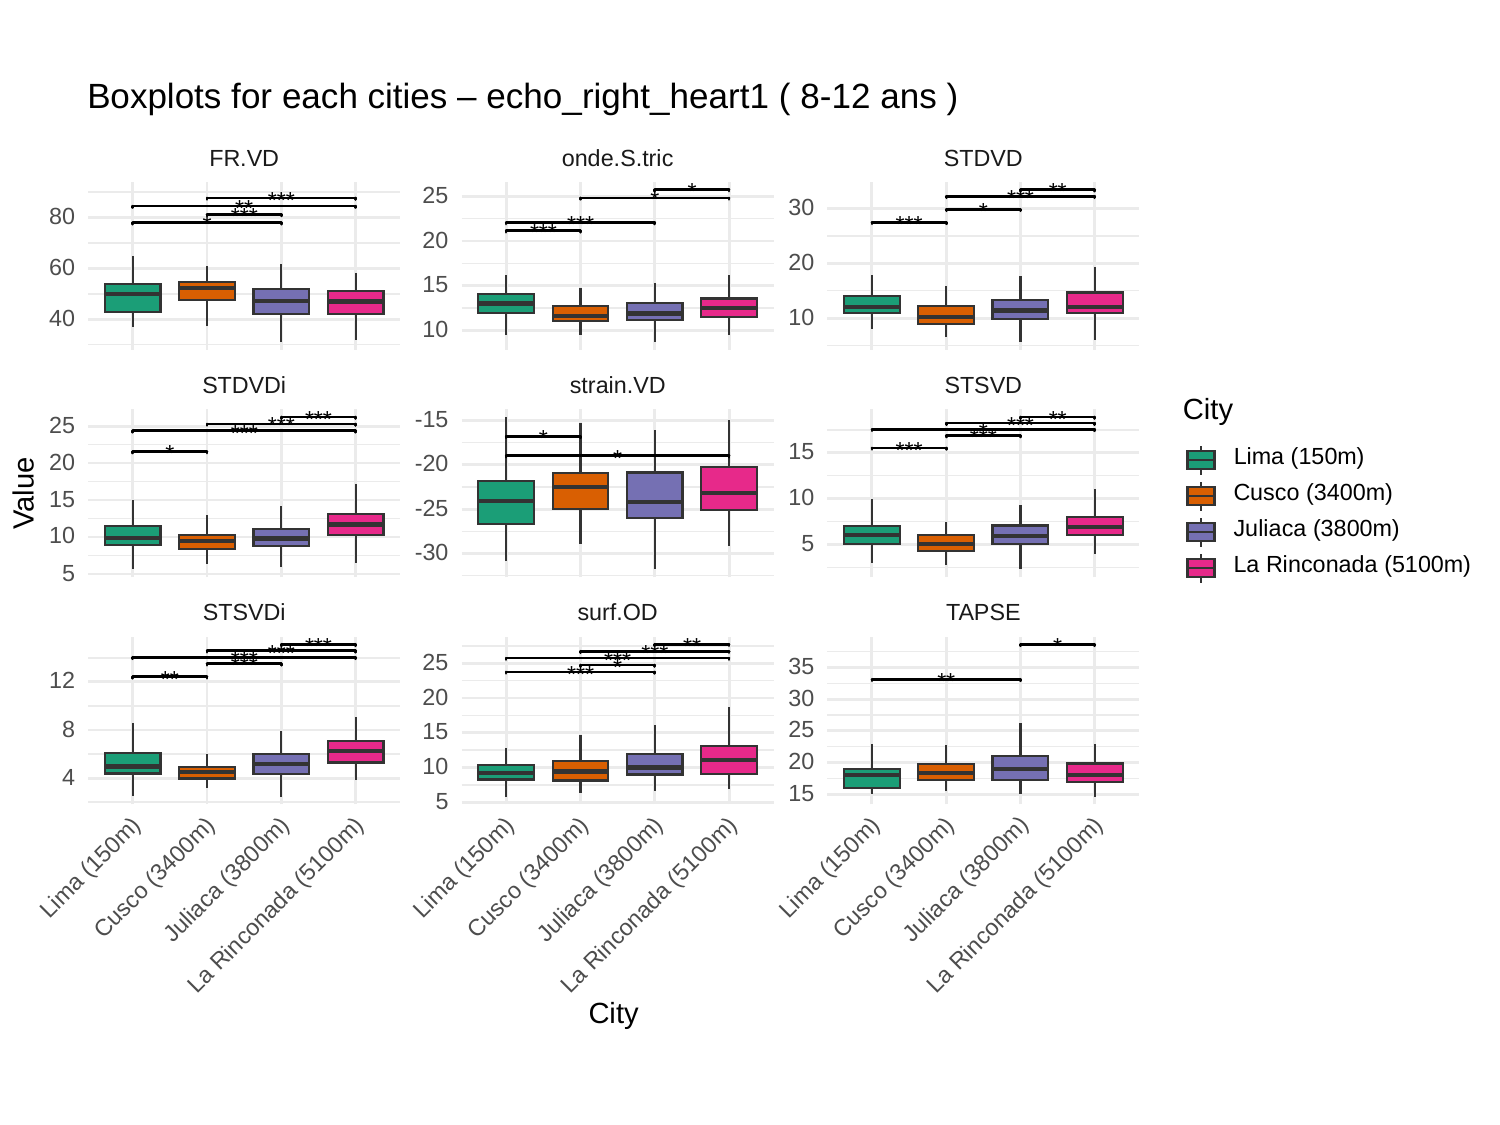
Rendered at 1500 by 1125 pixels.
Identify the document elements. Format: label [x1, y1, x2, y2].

text_box [0, 74, 1500, 1051]
